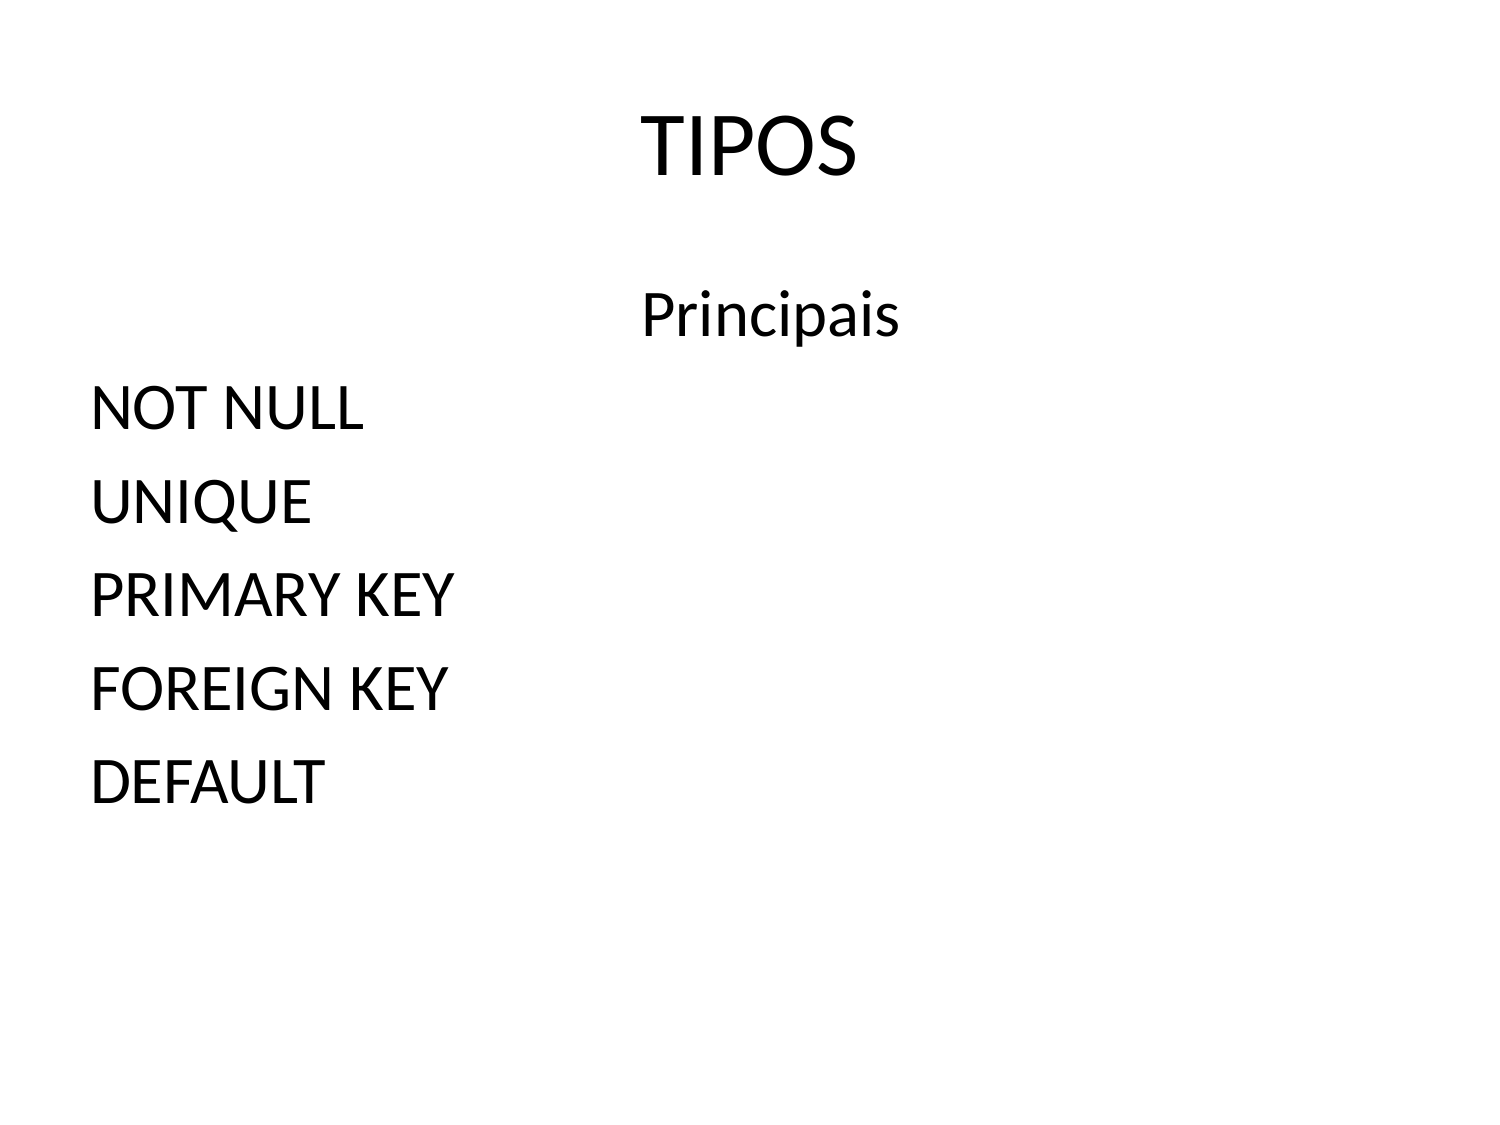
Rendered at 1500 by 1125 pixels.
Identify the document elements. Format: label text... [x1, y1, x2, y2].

list Principais NOT NULL UNIQUE PRIMARY KEY FOREIGN KEY DEFAULT [75, 262, 1425, 1005]
title TIPOS [75, 45, 1425, 233]
